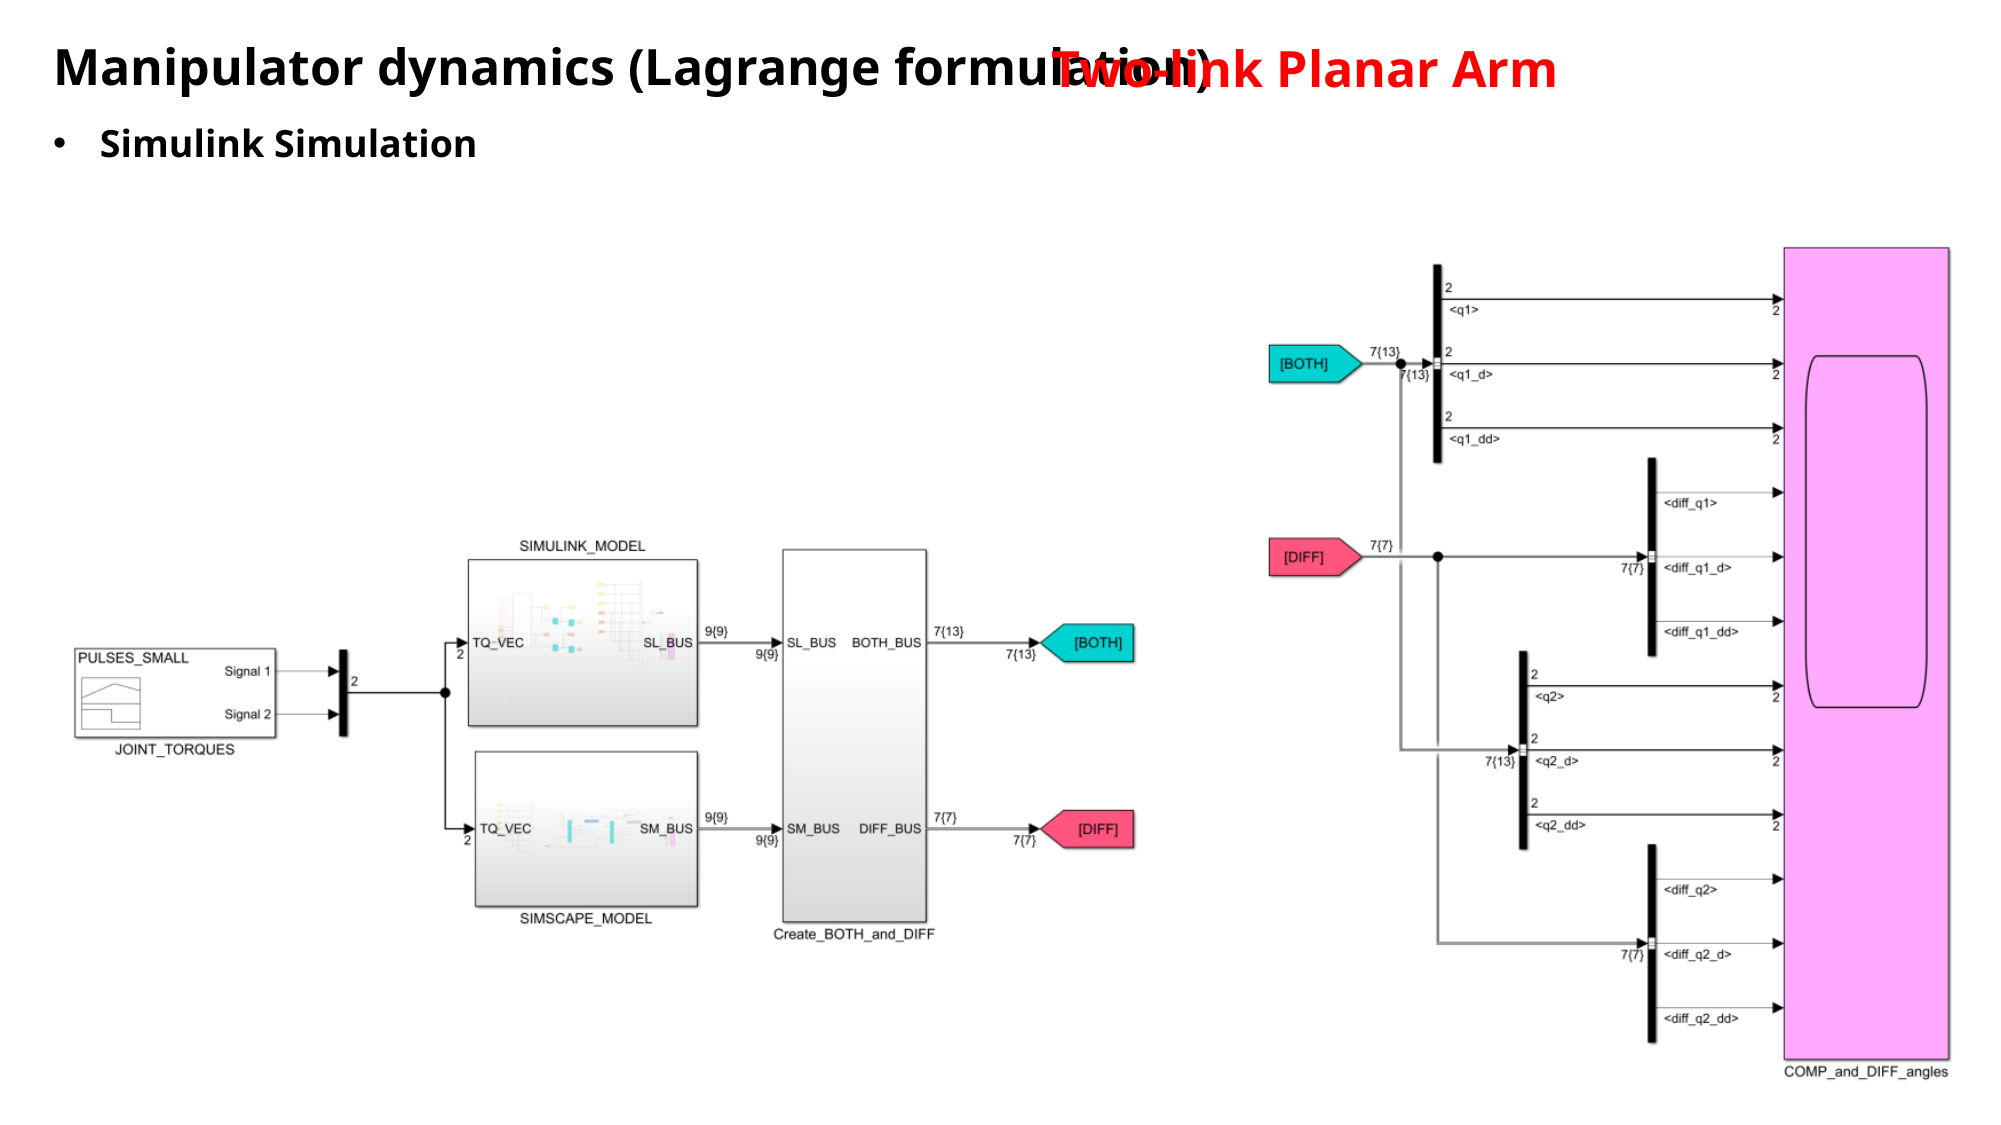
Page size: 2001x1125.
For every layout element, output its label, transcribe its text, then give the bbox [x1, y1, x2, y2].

text_box Simulink Simulation [38, 112, 1050, 173]
title Manipulator dynamics (Lagrange formulation) [38, 23, 1764, 115]
picture [0, 197, 1992, 1109]
text_box Two-link Planar Arm [1036, 28, 1715, 115]
